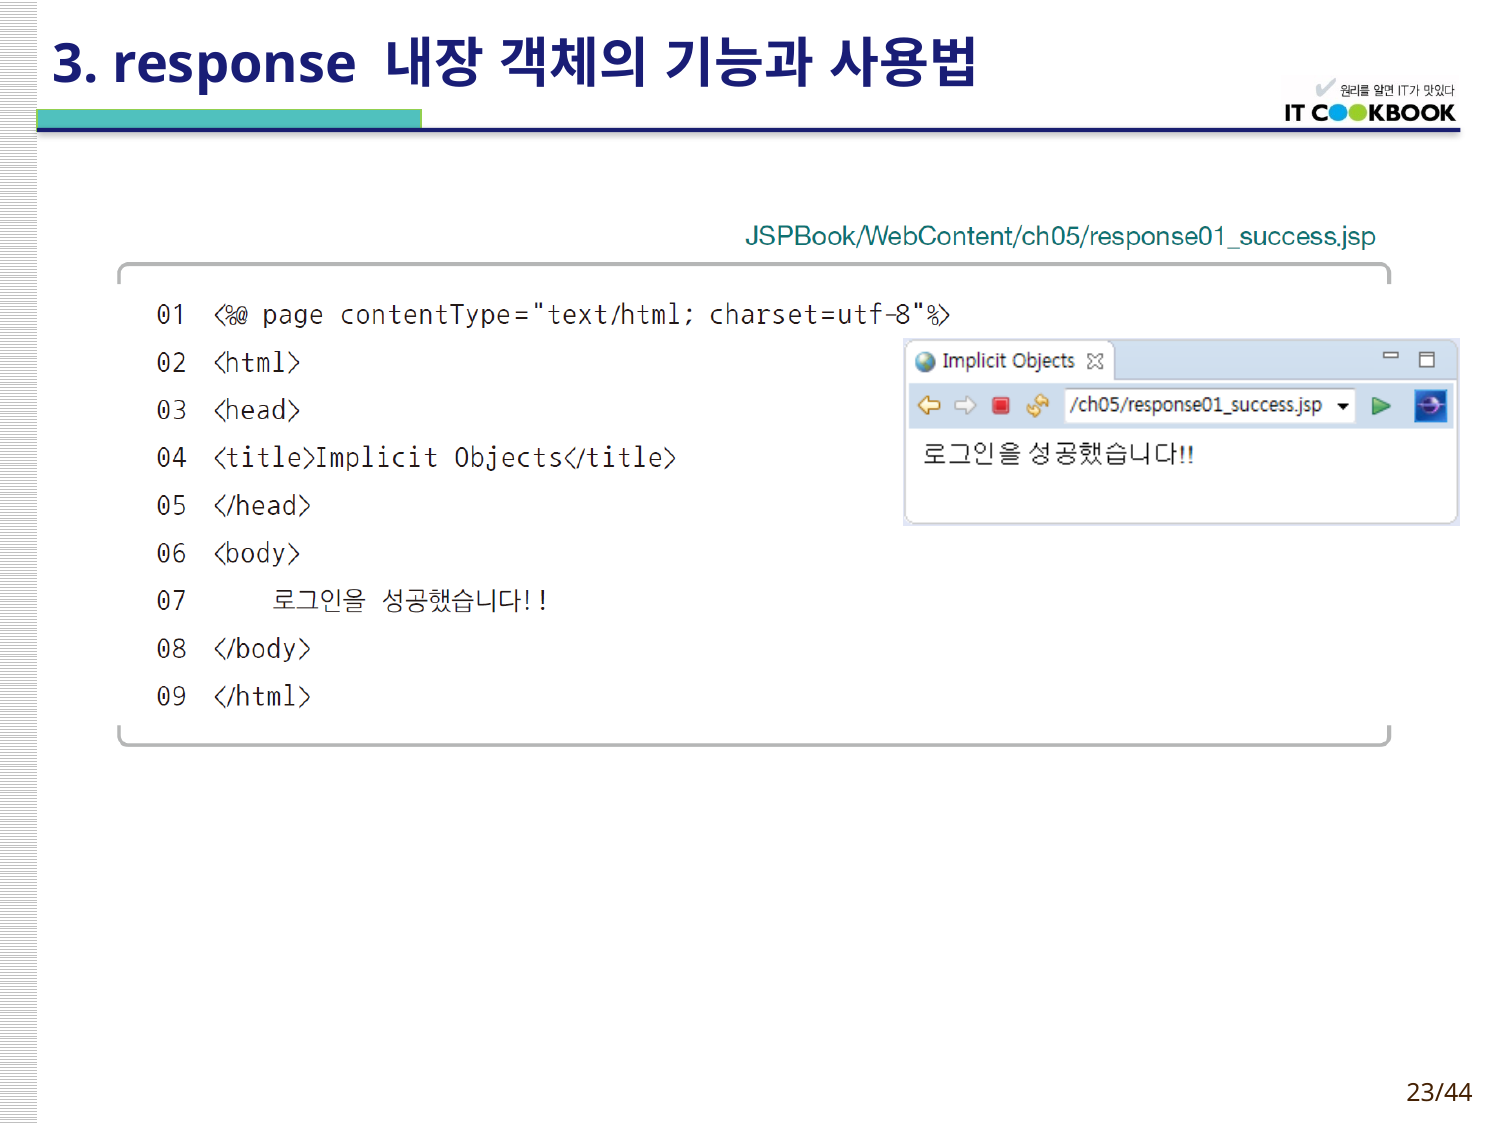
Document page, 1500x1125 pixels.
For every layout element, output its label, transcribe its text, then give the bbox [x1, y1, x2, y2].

title 3. response 내장 객체의 기능과 사용법 [37, 13, 1278, 109]
picture [111, 207, 1400, 755]
picture [1281, 75, 1459, 123]
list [903, 337, 1460, 526]
